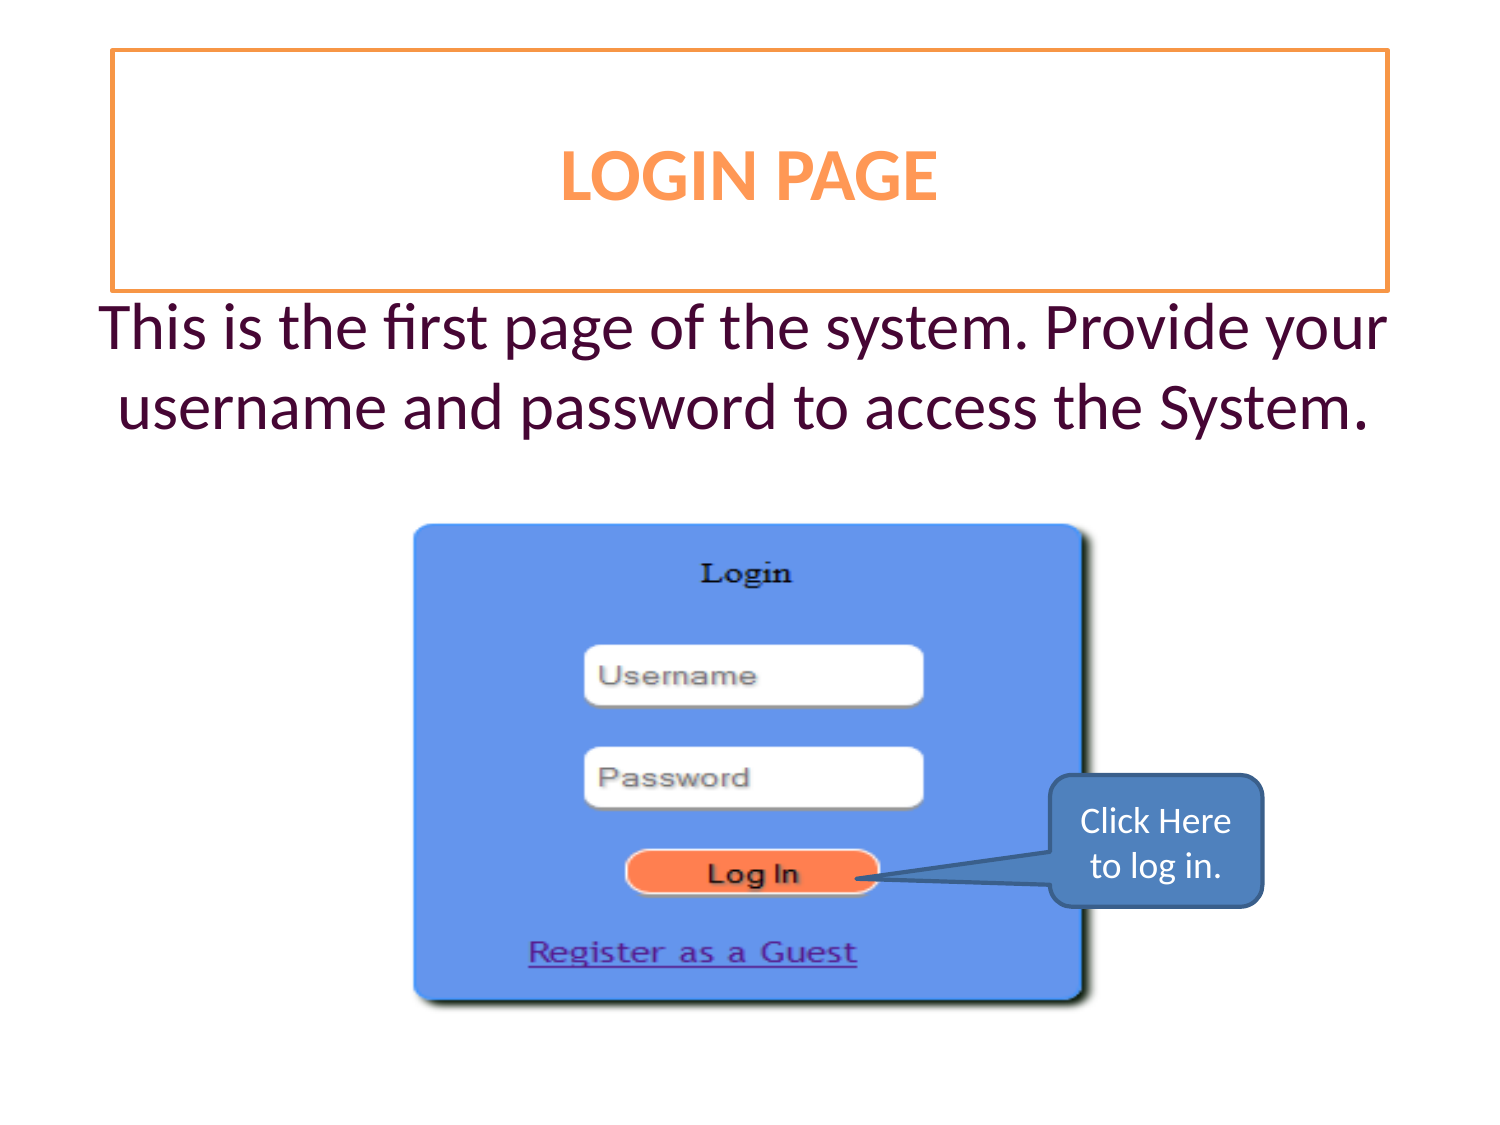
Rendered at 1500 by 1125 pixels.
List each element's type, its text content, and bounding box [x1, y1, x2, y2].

subtitle This is the first page of the system. Provide your username and password to access the System. [62, 275, 1425, 1025]
title LOGIN PAGE [110, 48, 1390, 275]
text_box Click Here to log in. [1116, 772, 1265, 909]
picture [399, 511, 1113, 1026]
